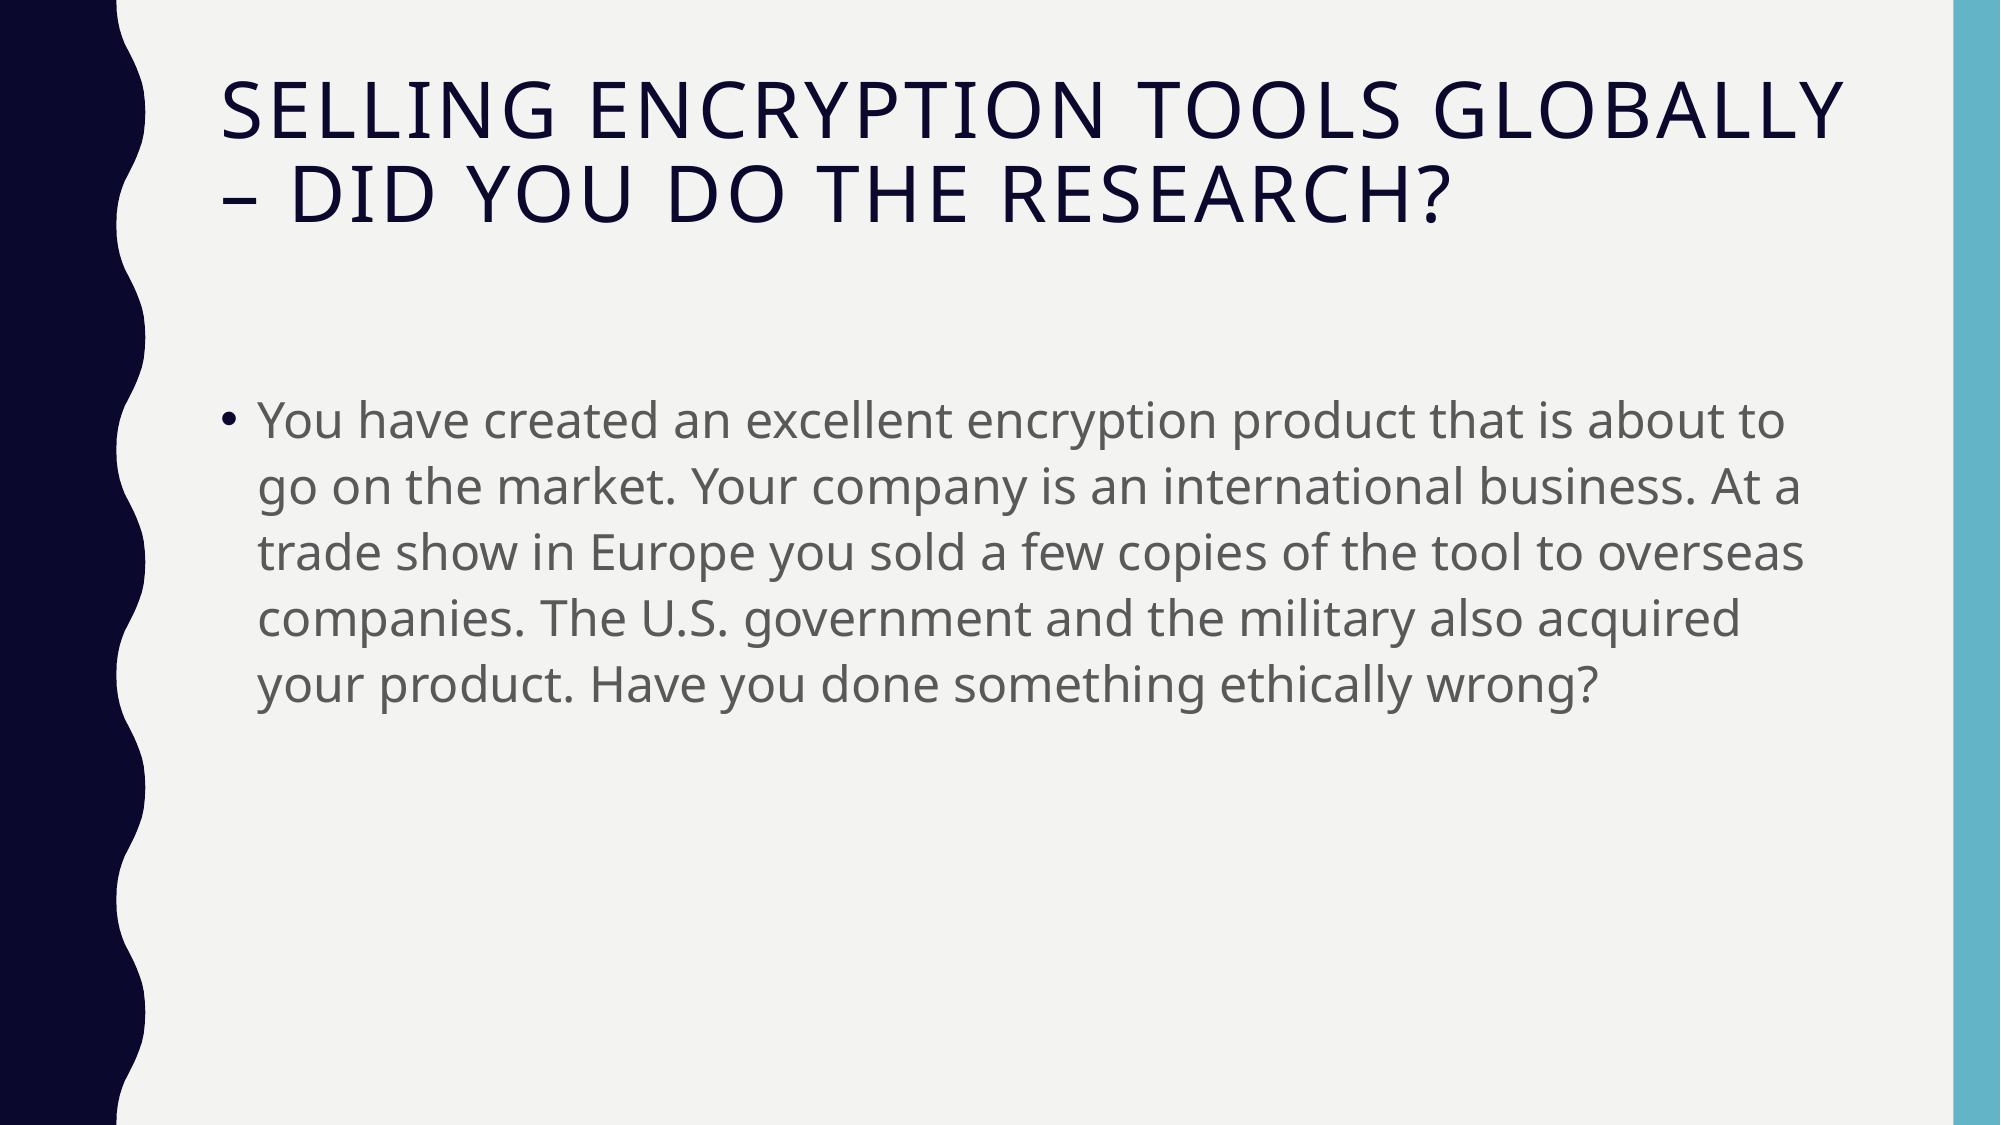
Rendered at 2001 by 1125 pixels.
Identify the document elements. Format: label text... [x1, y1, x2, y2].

list You have created an excellent encryption product that is about to go on the market. Your company is an international business. At a trade show in Europe you sold a few copies of the tool to overseas companies. The U.S. government and the military also acquired your product. Have you done something ethically wrong? [205, 375, 1875, 965]
title Selling Encryption Tools Globally – Did You Do the Research? [205, 62, 1875, 308]
